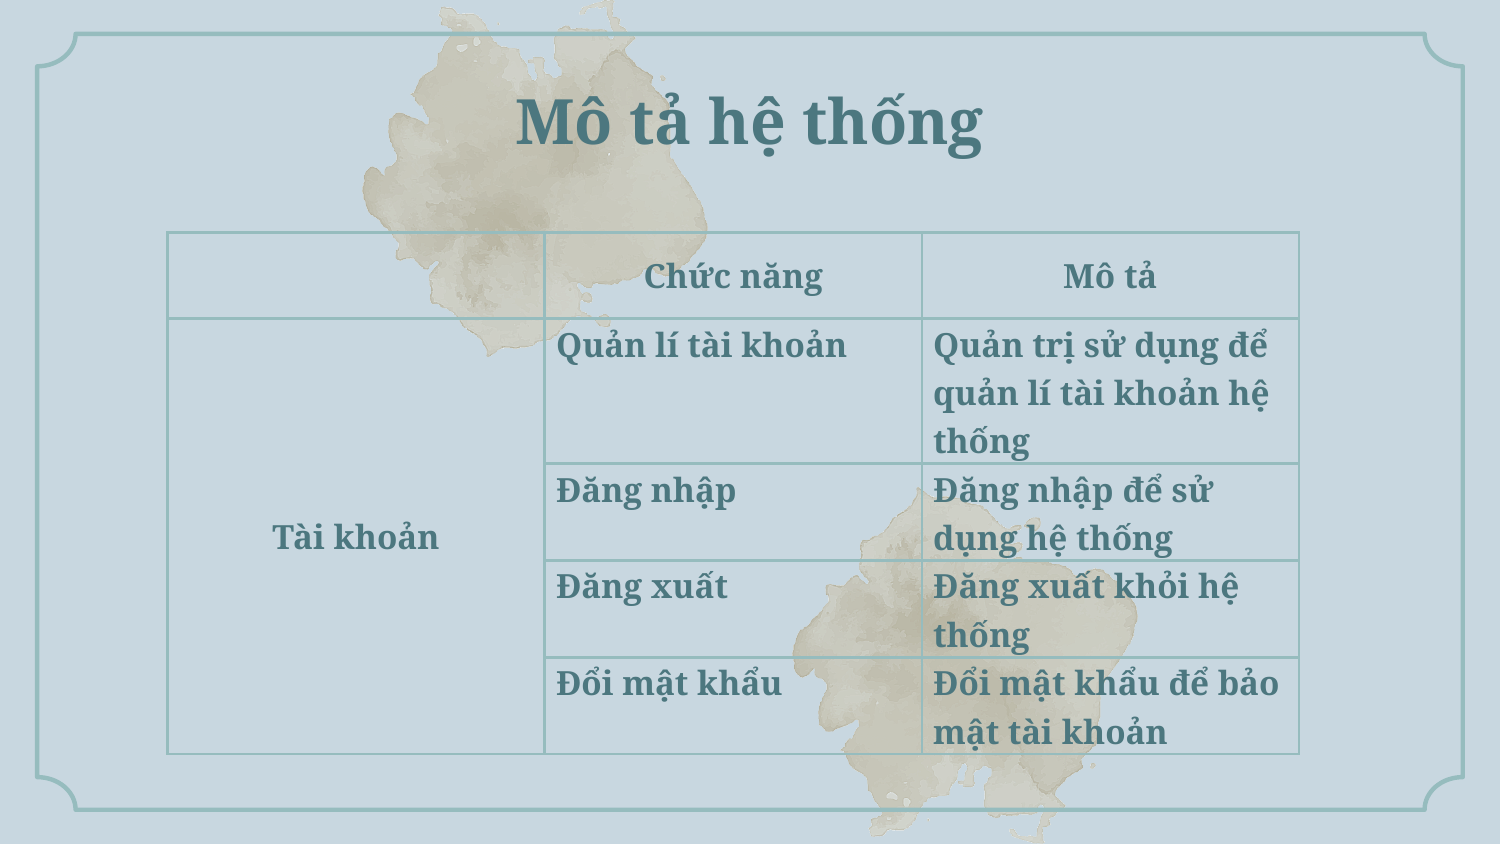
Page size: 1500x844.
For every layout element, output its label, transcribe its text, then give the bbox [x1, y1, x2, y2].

table_header [169, 234, 543, 317]
table_header Chức năng [546, 234, 921, 317]
table_cell Quản lí tài khoản [546, 320, 921, 462]
table_cell Đổi mật khẩu [546, 659, 921, 753]
table_cell Đăng xuất [546, 562, 921, 656]
table_cell Quản trị sử dụng để quản lí tài khoản hệ thống [923, 320, 1298, 462]
table_cell Đăng nhập [546, 465, 921, 559]
table_cell Đăng nhập để sử dụng hệ thống [923, 465, 1298, 559]
table_header Mô tả [923, 234, 1298, 317]
title Mô tả hệ thống [117, 89, 1383, 150]
table_cell Đăng xuất khỏi hệ thống [923, 562, 1298, 656]
table_cell Đổi mật khẩu để bảo mật tài khoản [923, 659, 1298, 753]
table_cell Tài khoản [169, 320, 543, 753]
